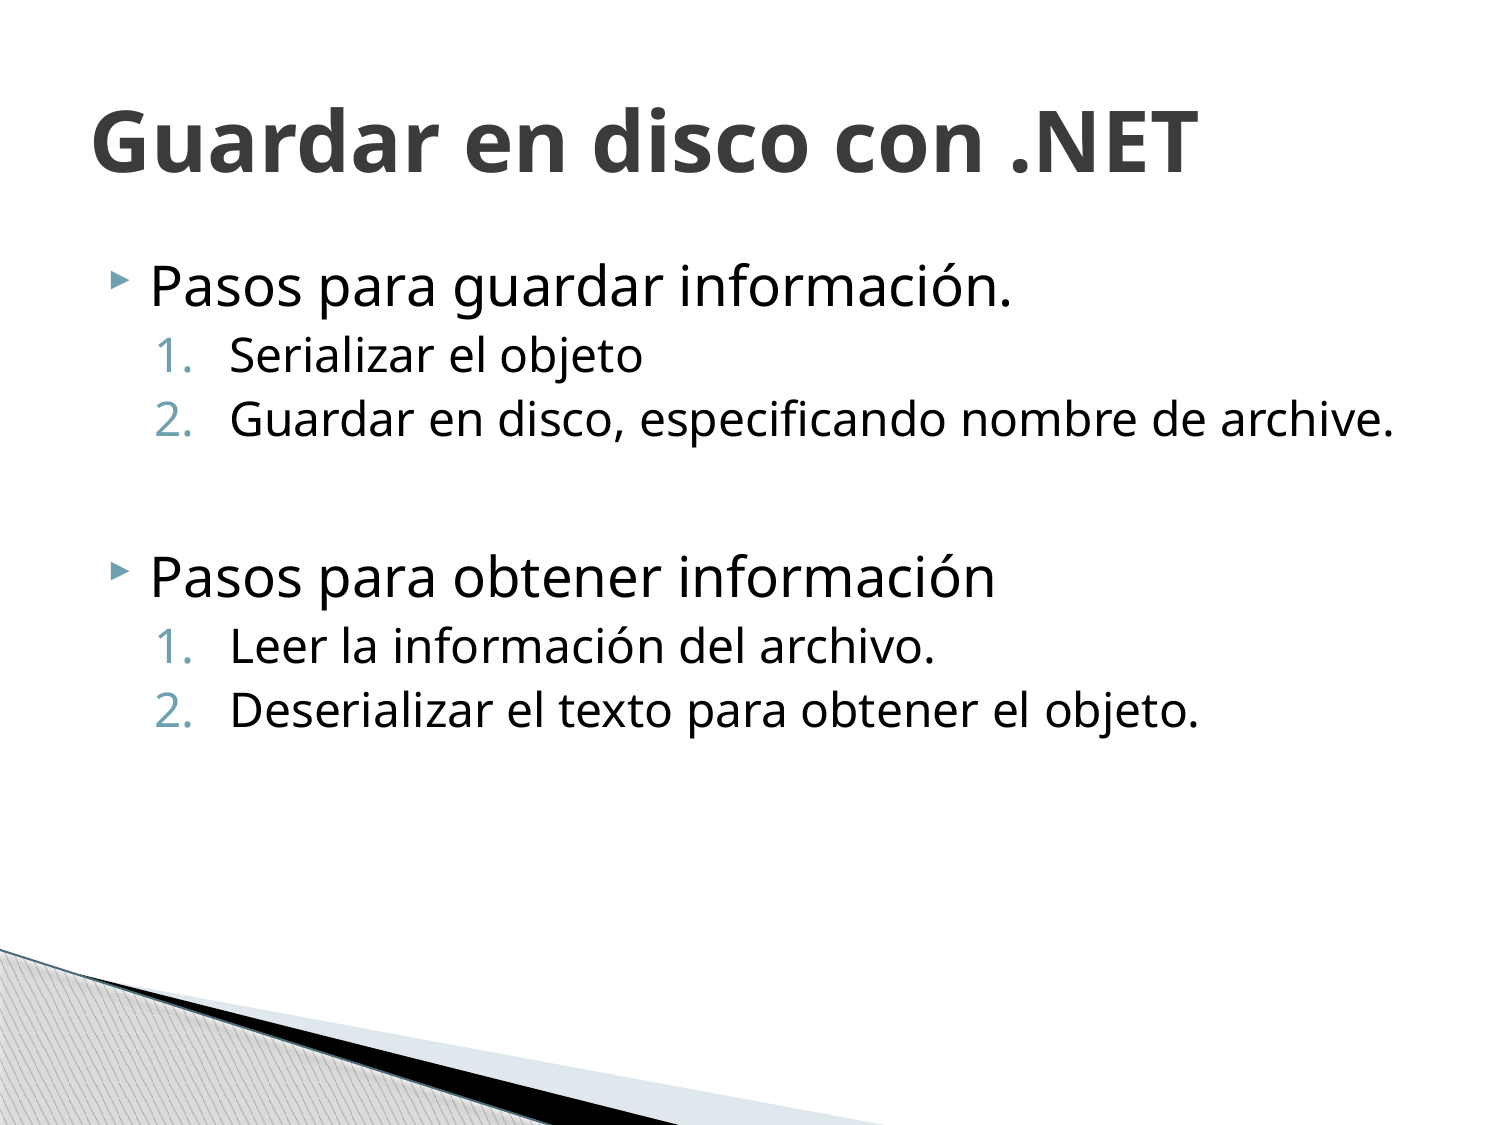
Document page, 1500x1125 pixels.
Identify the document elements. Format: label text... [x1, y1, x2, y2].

list Pasos para guardar información. Serializar el objeto Guardar en disco, especificando nombre de archive. Pasos para obtener información Leer la información del archivo. Deserializar el texto para obtener el objeto. [75, 243, 1425, 986]
title Guardar en disco con .NET [75, 45, 1425, 233]
